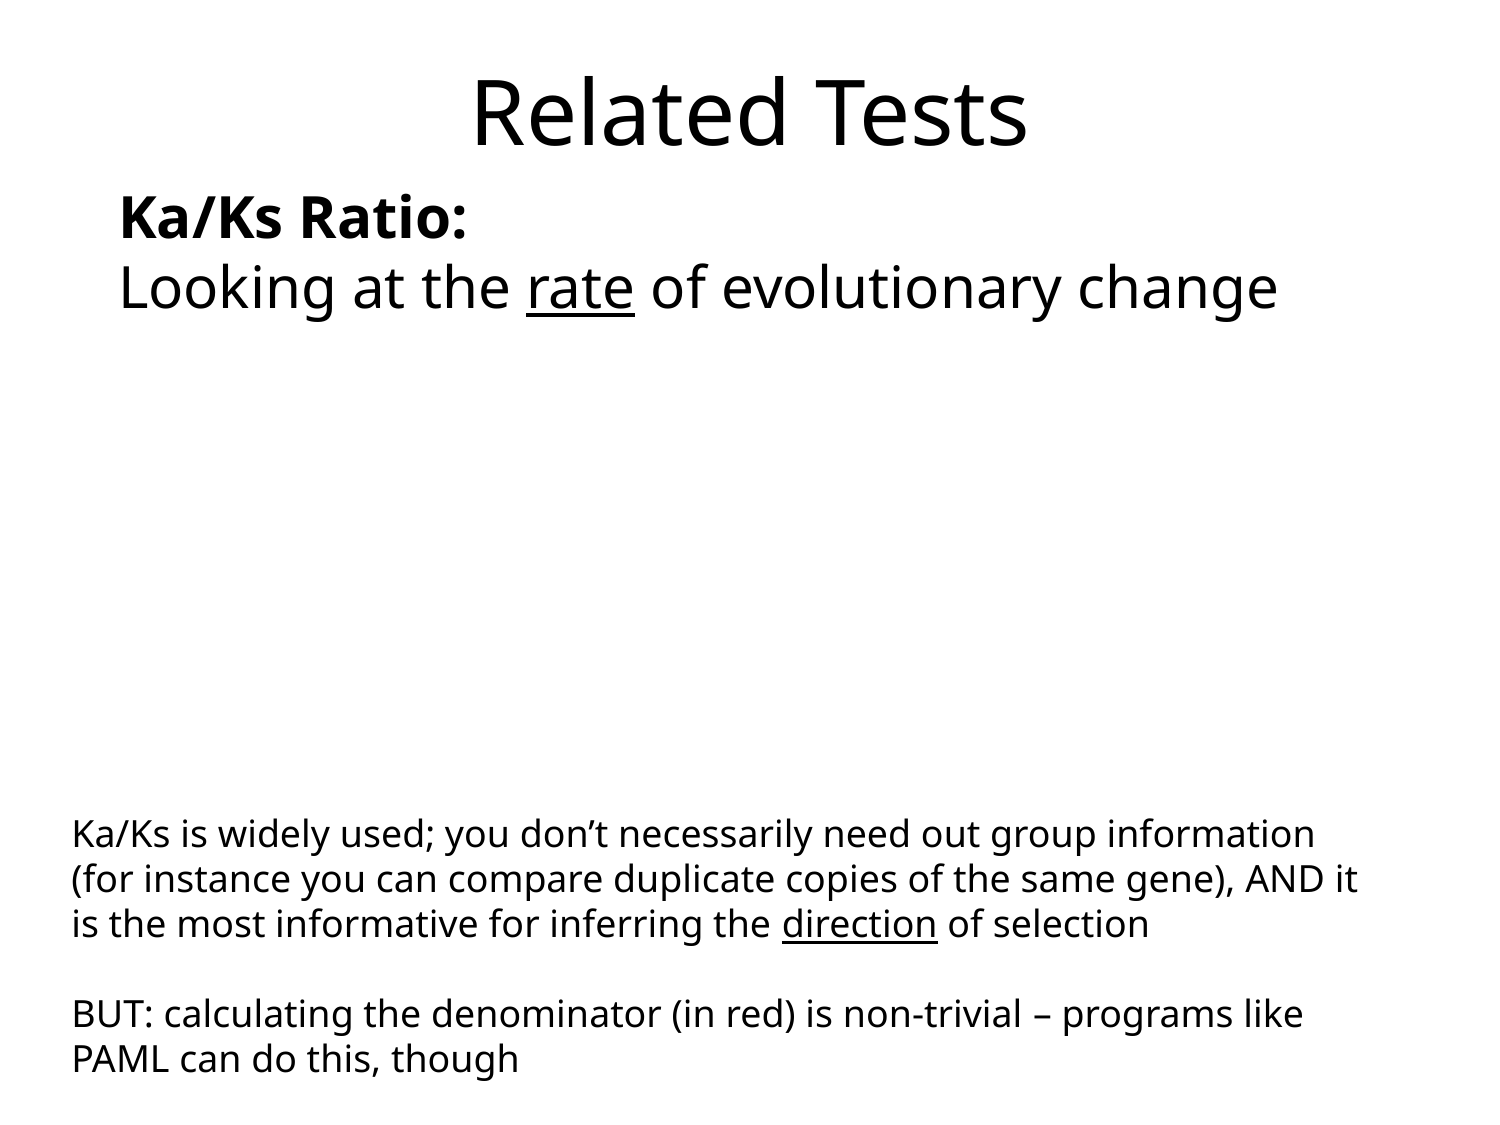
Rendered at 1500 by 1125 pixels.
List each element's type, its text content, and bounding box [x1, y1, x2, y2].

title Related Tests [103, 59, 1397, 173]
text_box Ka/Ks is widely used; you don’t necessarily need out group information (for instance you can compare duplicate copies of the same gene), AND it is the most informative for inferring the direction of selection BUT: calculating the denominator (in red) is non-trivial – programs like PAML can do this, though [56, 803, 1397, 1088]
